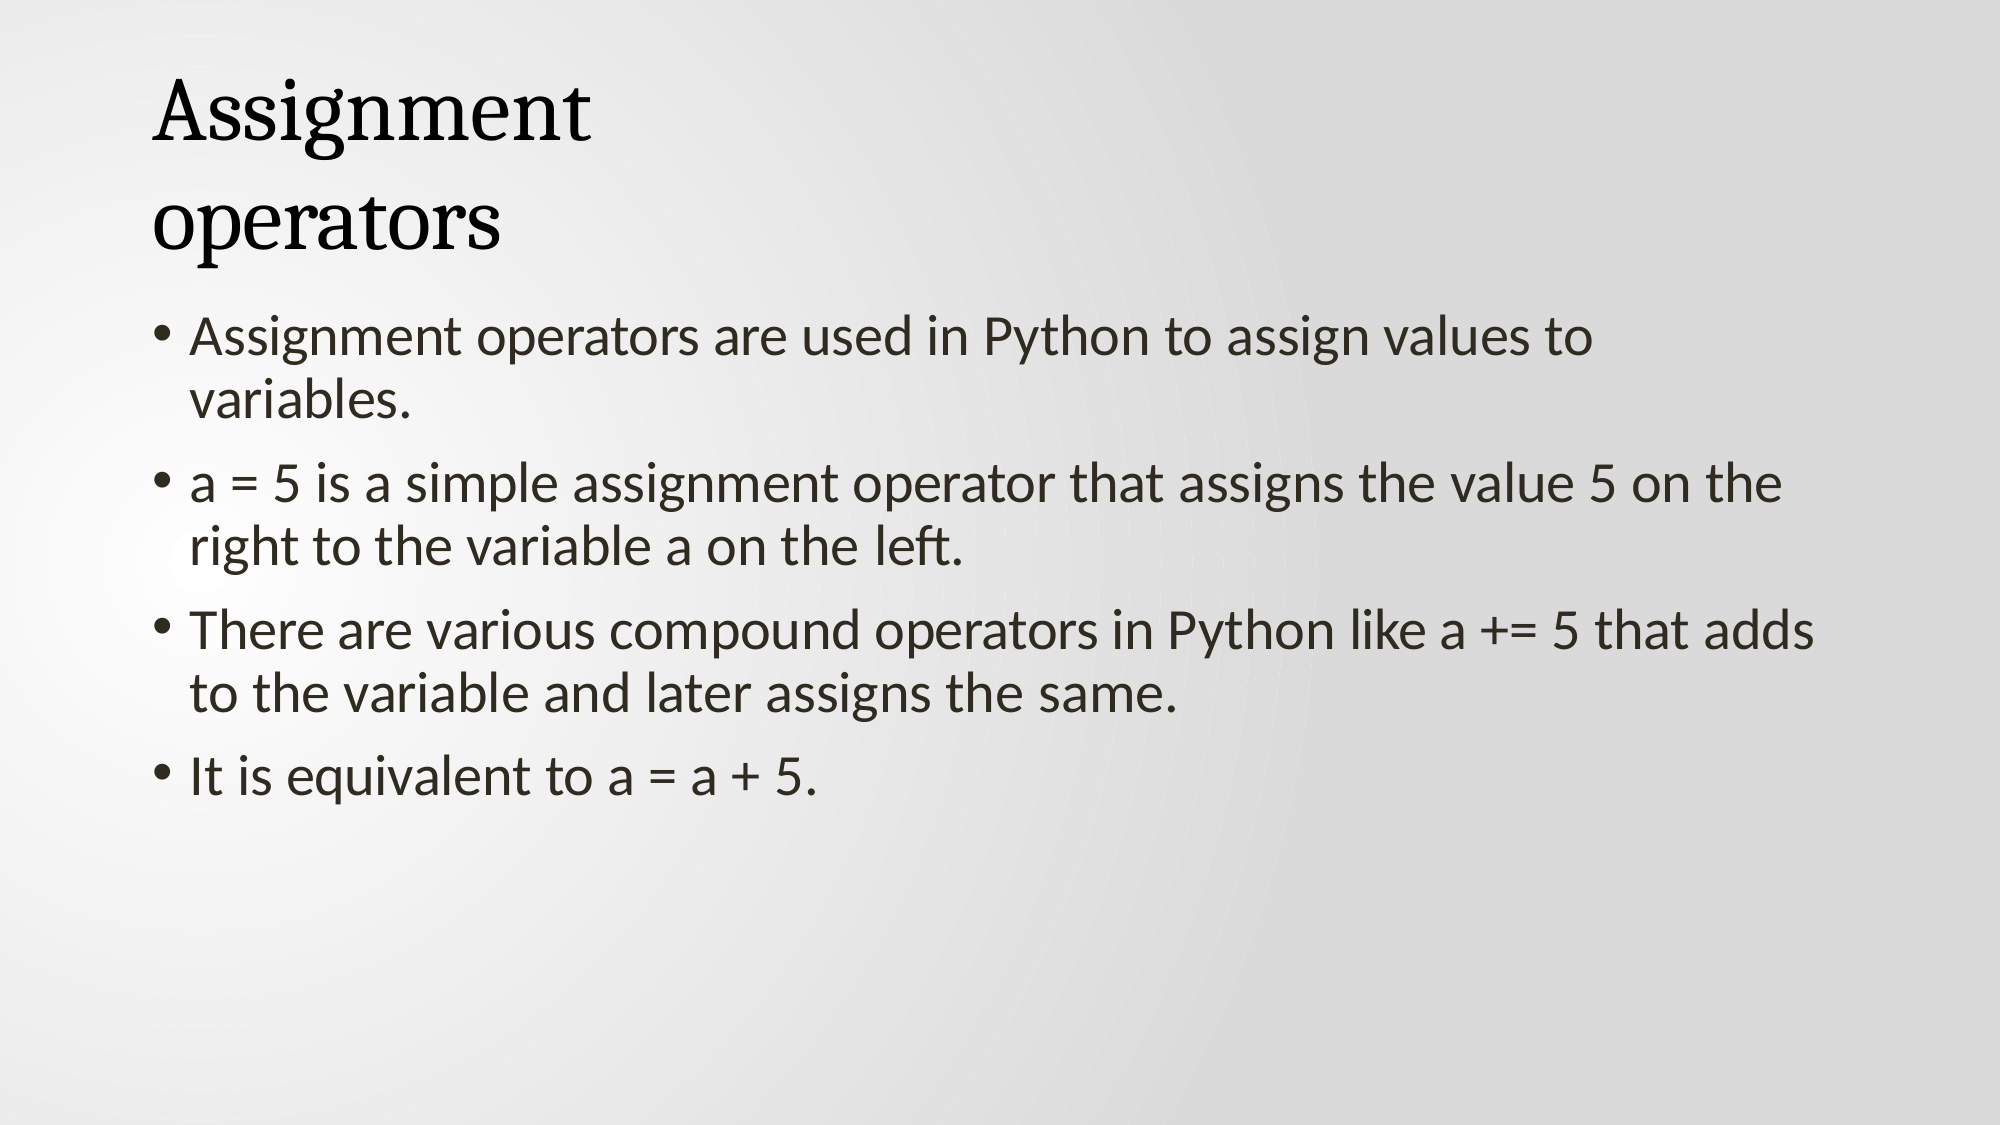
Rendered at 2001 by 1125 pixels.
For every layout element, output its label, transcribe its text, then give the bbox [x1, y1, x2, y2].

text_box Assignment operators are used in Python to assign values to variables. a = 5 is a simple assignment operator that assigns the value 5 on the right to the variable a on the left. There are various compound operators in Python like a += 5 that adds to the variable and later assigns the same. It is equivalent to a = a + 5. [150, 294, 1838, 807]
title Assignment operators [150, 46, 959, 269]
